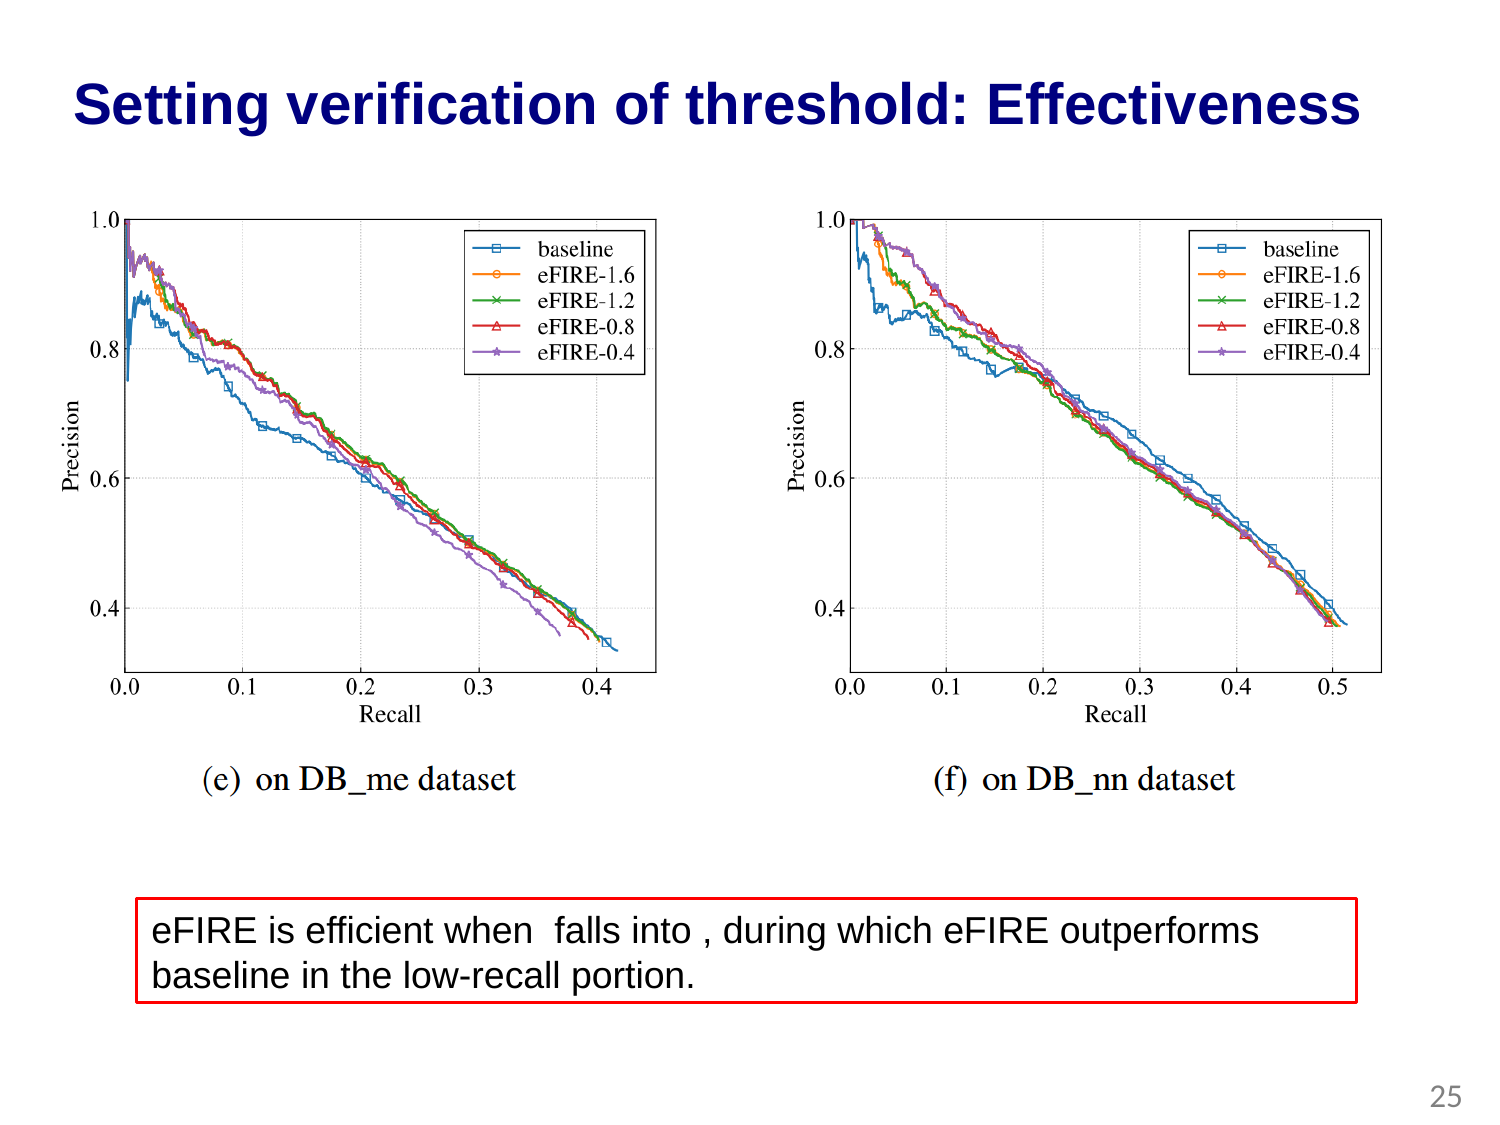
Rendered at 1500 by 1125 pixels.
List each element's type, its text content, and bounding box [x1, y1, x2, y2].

slide_number 25 [1140, 1064, 1478, 1125]
picture [58, 207, 1387, 799]
